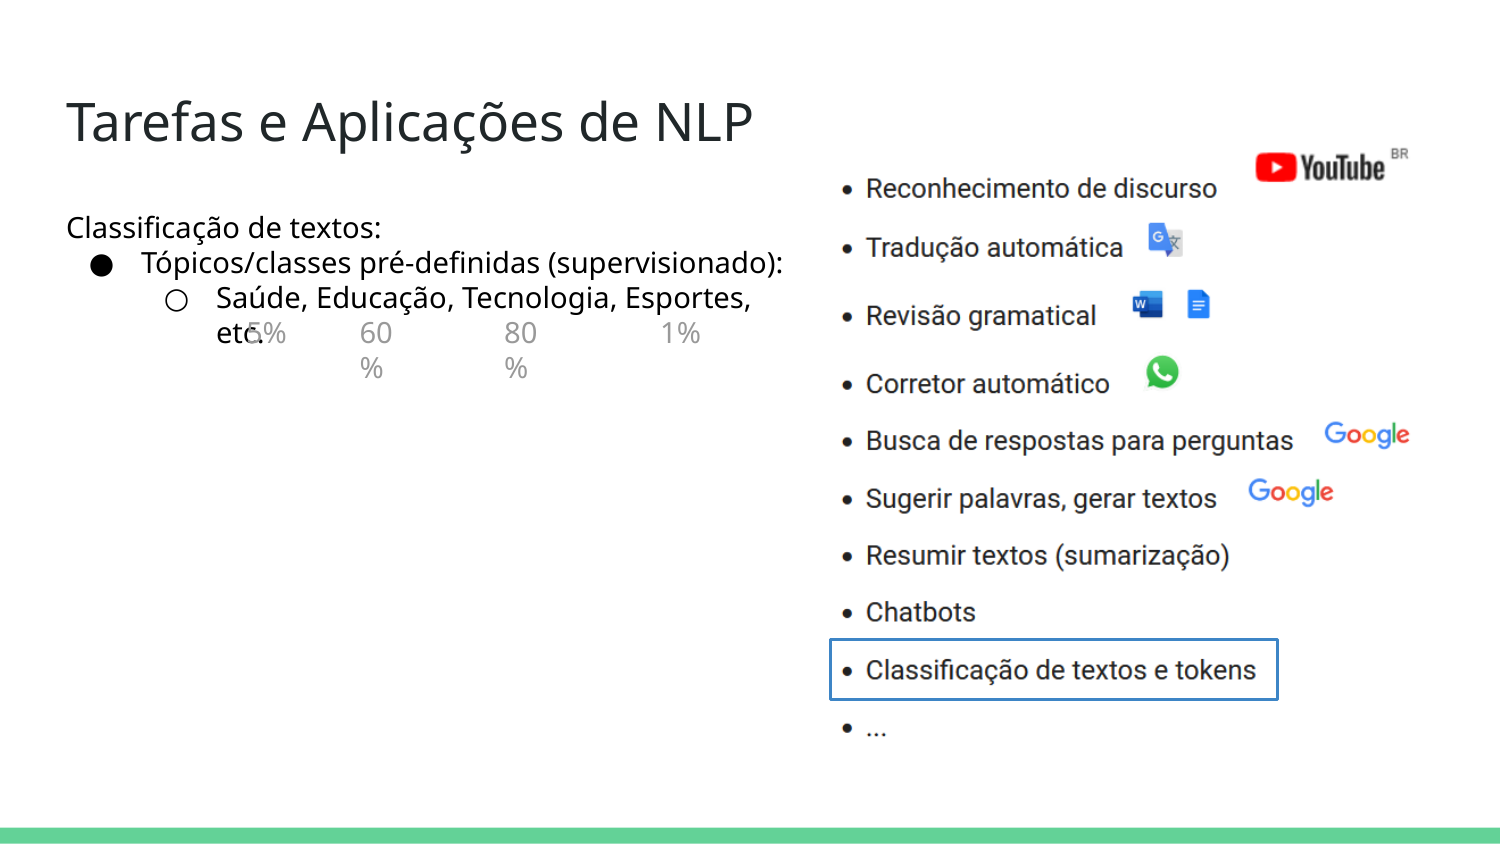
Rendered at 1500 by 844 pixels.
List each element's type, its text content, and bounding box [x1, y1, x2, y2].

text_box 1% [645, 299, 732, 365]
text_box 80% [489, 299, 576, 400]
title Tarefas e Aplicações de NLP [51, 72, 1449, 167]
text_box 5% [230, 299, 318, 365]
text_box Classificação de textos: Tópicos/classes pré-definidas (supervisionado): Saúde, Educação, Tecnologia, Esportes, etc. [51, 194, 806, 365]
text_box 60% [344, 299, 431, 400]
picture [817, 131, 1442, 760]
